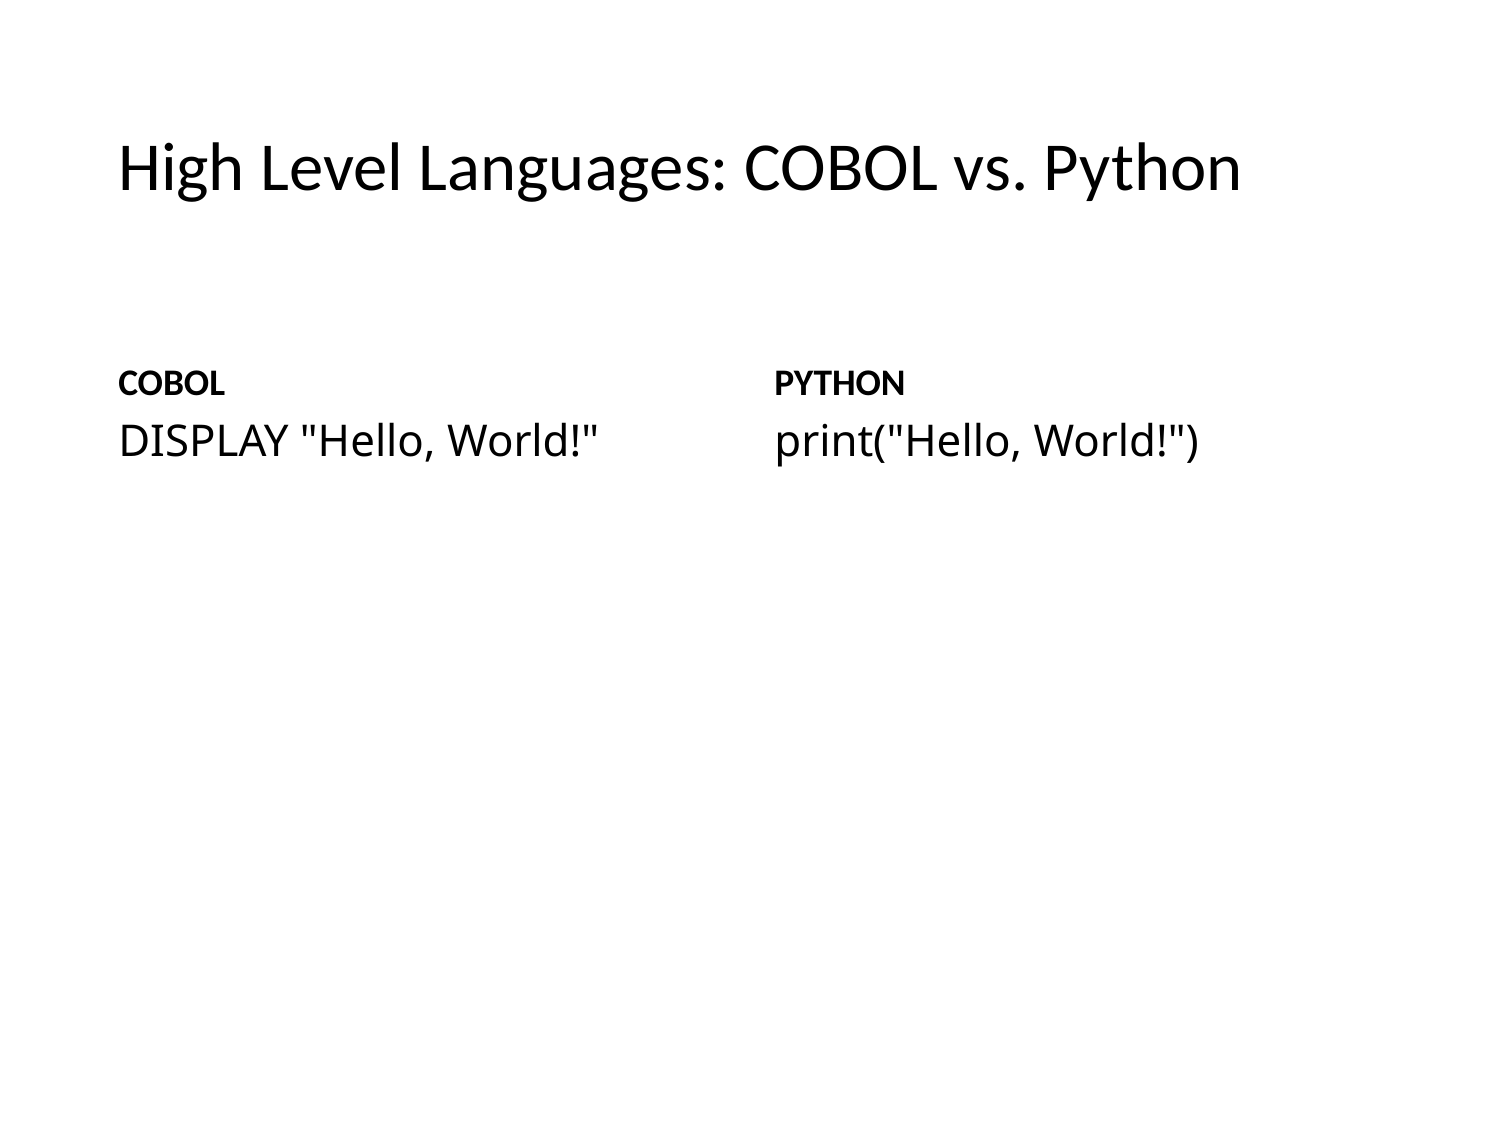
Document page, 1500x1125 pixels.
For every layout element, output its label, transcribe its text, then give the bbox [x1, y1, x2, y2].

list DISPLAY "Hello, World!" [103, 410, 738, 1016]
list PYTHON [759, 275, 1398, 410]
list print("Hello, World!") [759, 410, 1398, 1016]
title High Level Languages: COBOL vs. Python [103, 59, 1398, 278]
list COBOL [103, 275, 738, 410]
